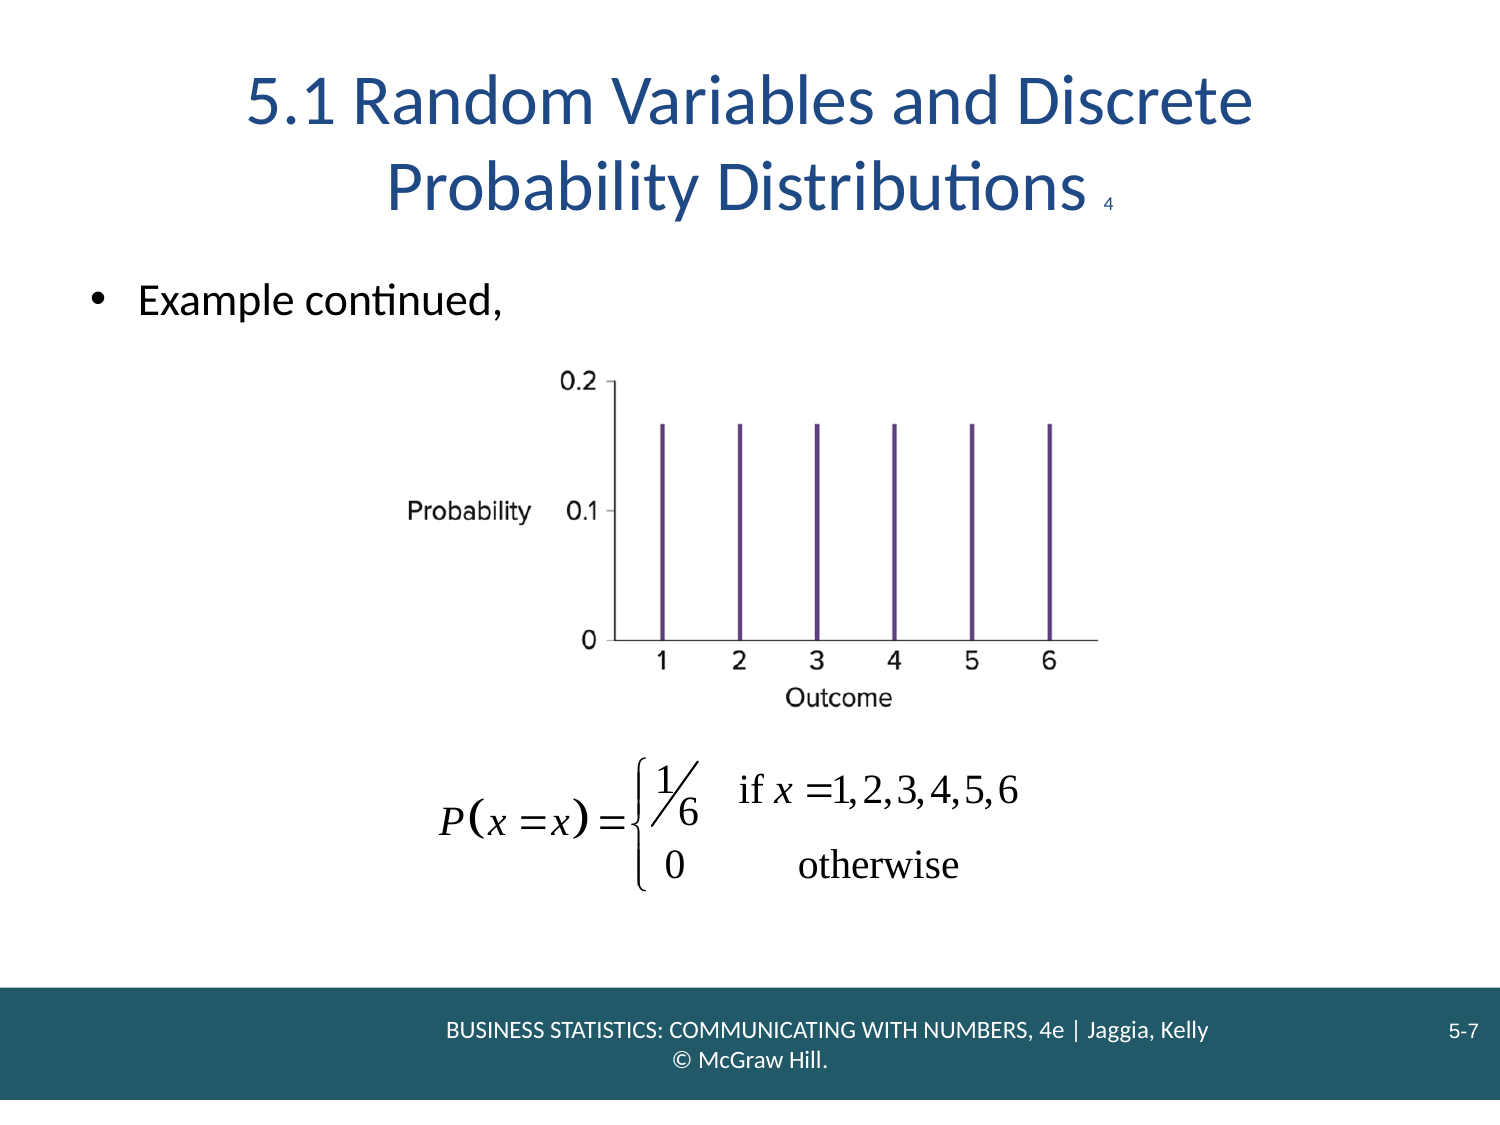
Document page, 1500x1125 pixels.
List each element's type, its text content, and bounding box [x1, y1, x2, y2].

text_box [434, 751, 1022, 899]
title 5.1 Random Variables and Discrete Probability Distributions 4 [75, 45, 1425, 233]
list Example continued, [75, 262, 1425, 338]
picture [393, 350, 1106, 713]
